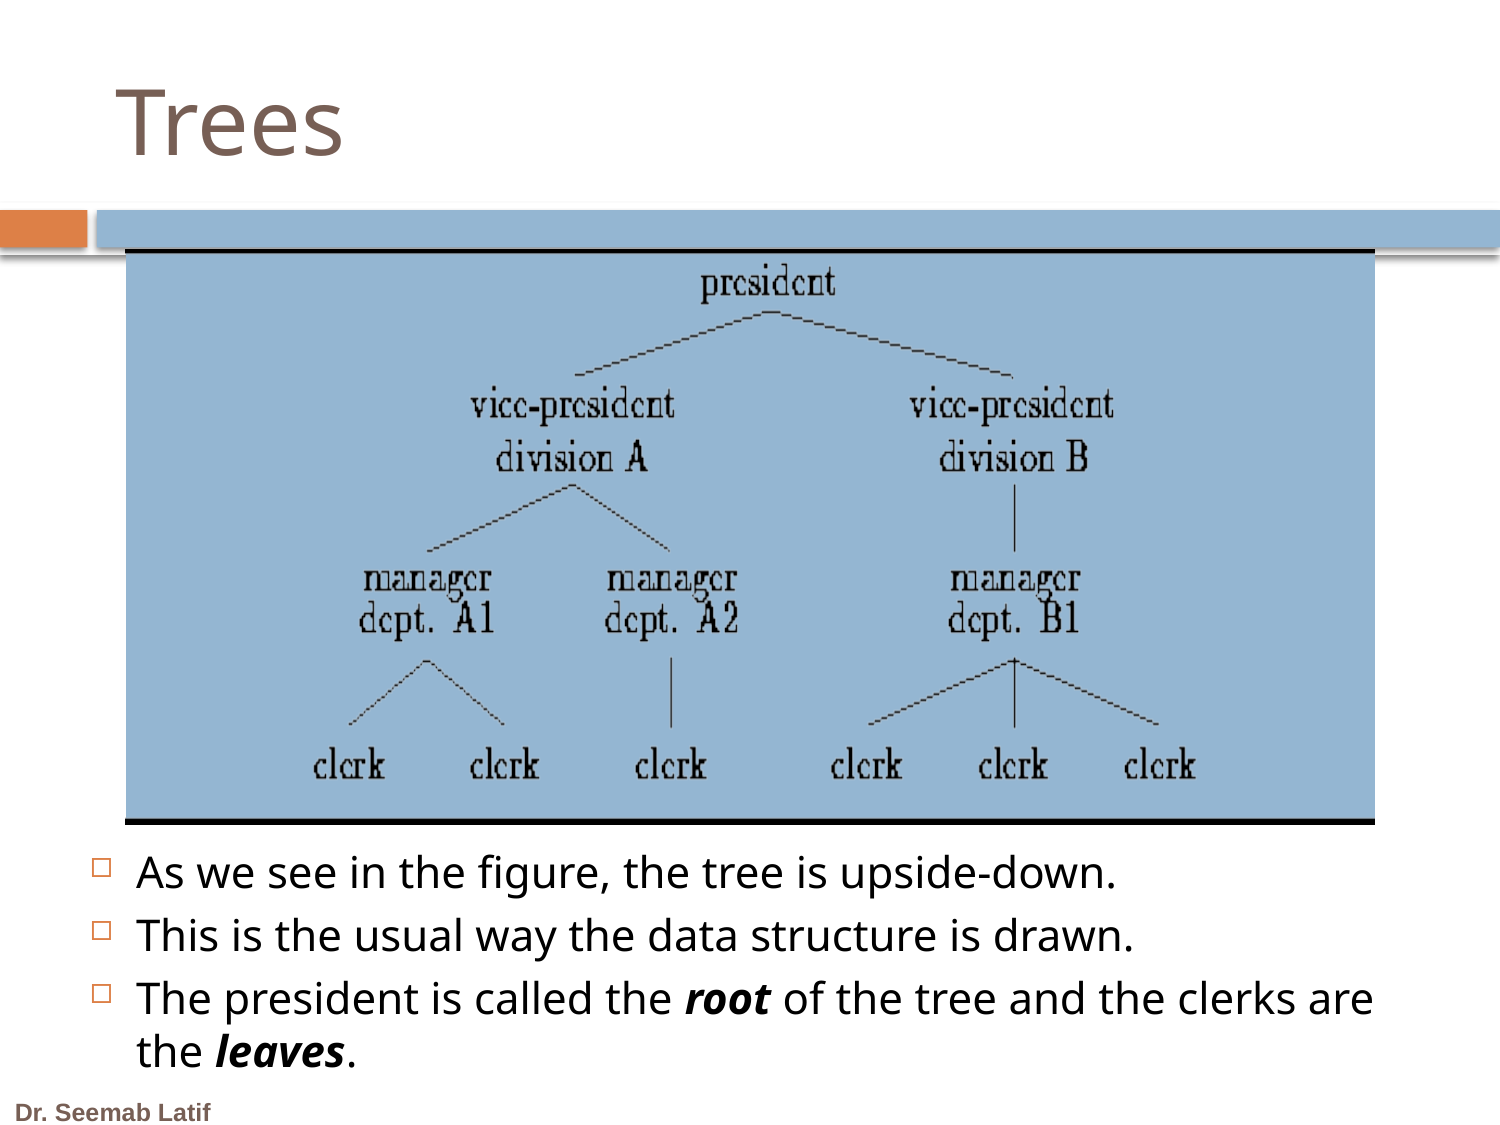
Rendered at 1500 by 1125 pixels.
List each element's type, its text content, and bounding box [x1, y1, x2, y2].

list As we see in the figure, the tree is upside-down. This is the usual way the data structure is drawn. The president is called the root of the tree and the clerks are the leaves. [75, 837, 1463, 1088]
title Trees [100, 37, 1438, 200]
picture [125, 249, 1376, 826]
